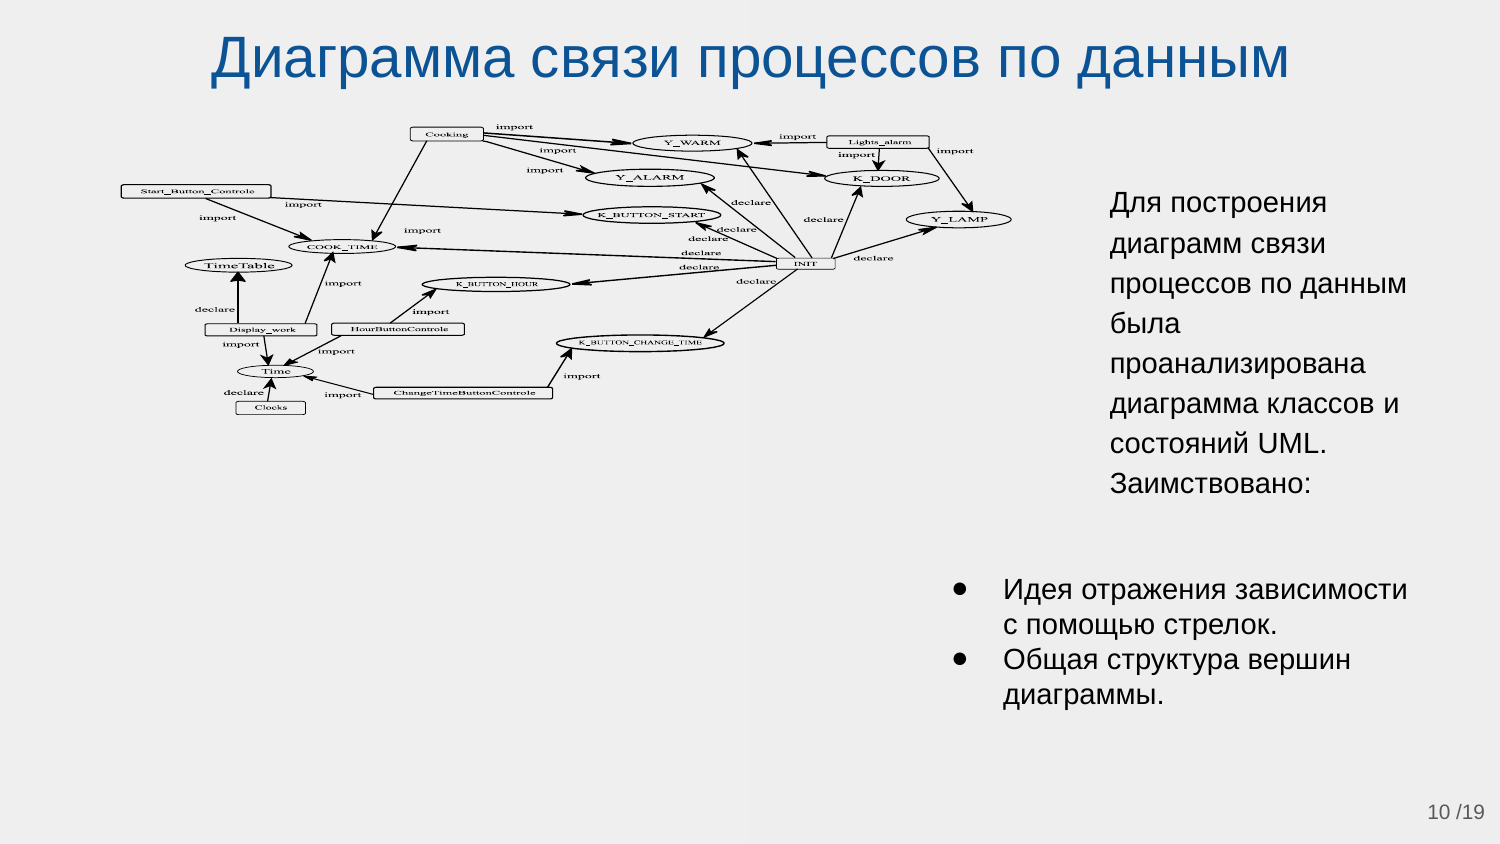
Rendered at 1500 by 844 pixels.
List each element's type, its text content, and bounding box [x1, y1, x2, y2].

slide_number 10 /19 [1410, 779, 1500, 844]
picture [32, 116, 1070, 816]
text_box Идея отражения зависимости с помощью стрелок. Общая структура вершин диаграммы. [1073, 562, 1444, 718]
title Диаграмма связи процессов по данным [33, 18, 1470, 104]
list Для построения диаграмм связи процессов по данным была проанализирована диаграмма классов и состояний UML. Заимствовано: [1094, 102, 1451, 576]
